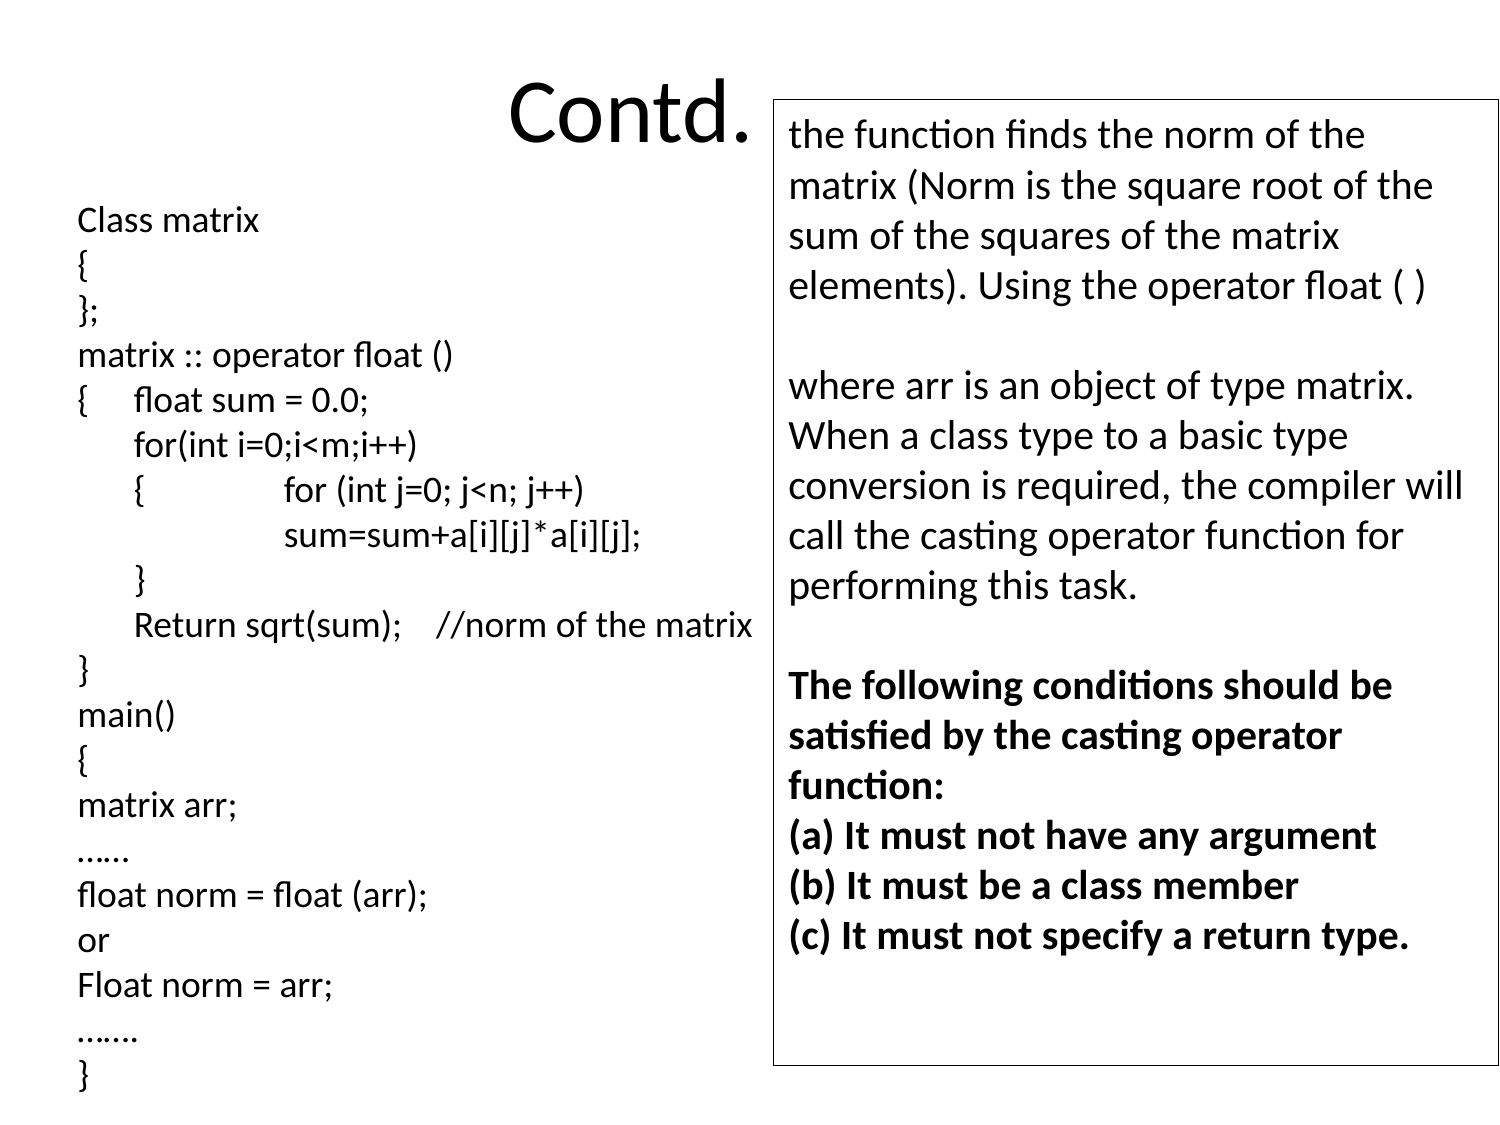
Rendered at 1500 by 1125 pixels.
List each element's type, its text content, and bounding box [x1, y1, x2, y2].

text_box the function finds the norm of the matrix (Norm is the square root of the sum of the squares of the matrix elements). Using the operator float ( ) where arr is an object of type matrix. When a class type to a basic type conversion is required, the compiler will call the casting operator function for performing this task. The following conditions should be satisfied by the casting operator function: (a) It must not have any argument (b) It must be a class member (c) It must not specify a return type. [773, 99, 1499, 1066]
title Contd. [187, 12, 1075, 187]
list Class matrix { }; matrix :: operator float () { float sum = 0.0; for(int i=0;i<m;i++) { for (int j=0; j<n; j++) sum=sum+a[i][j]*a[i][j]; } Return sqrt(sum); //norm of the matrix } main() { matrix arr; …… float norm = float (arr); or Float norm = arr; ……. } [62, 187, 788, 1100]
